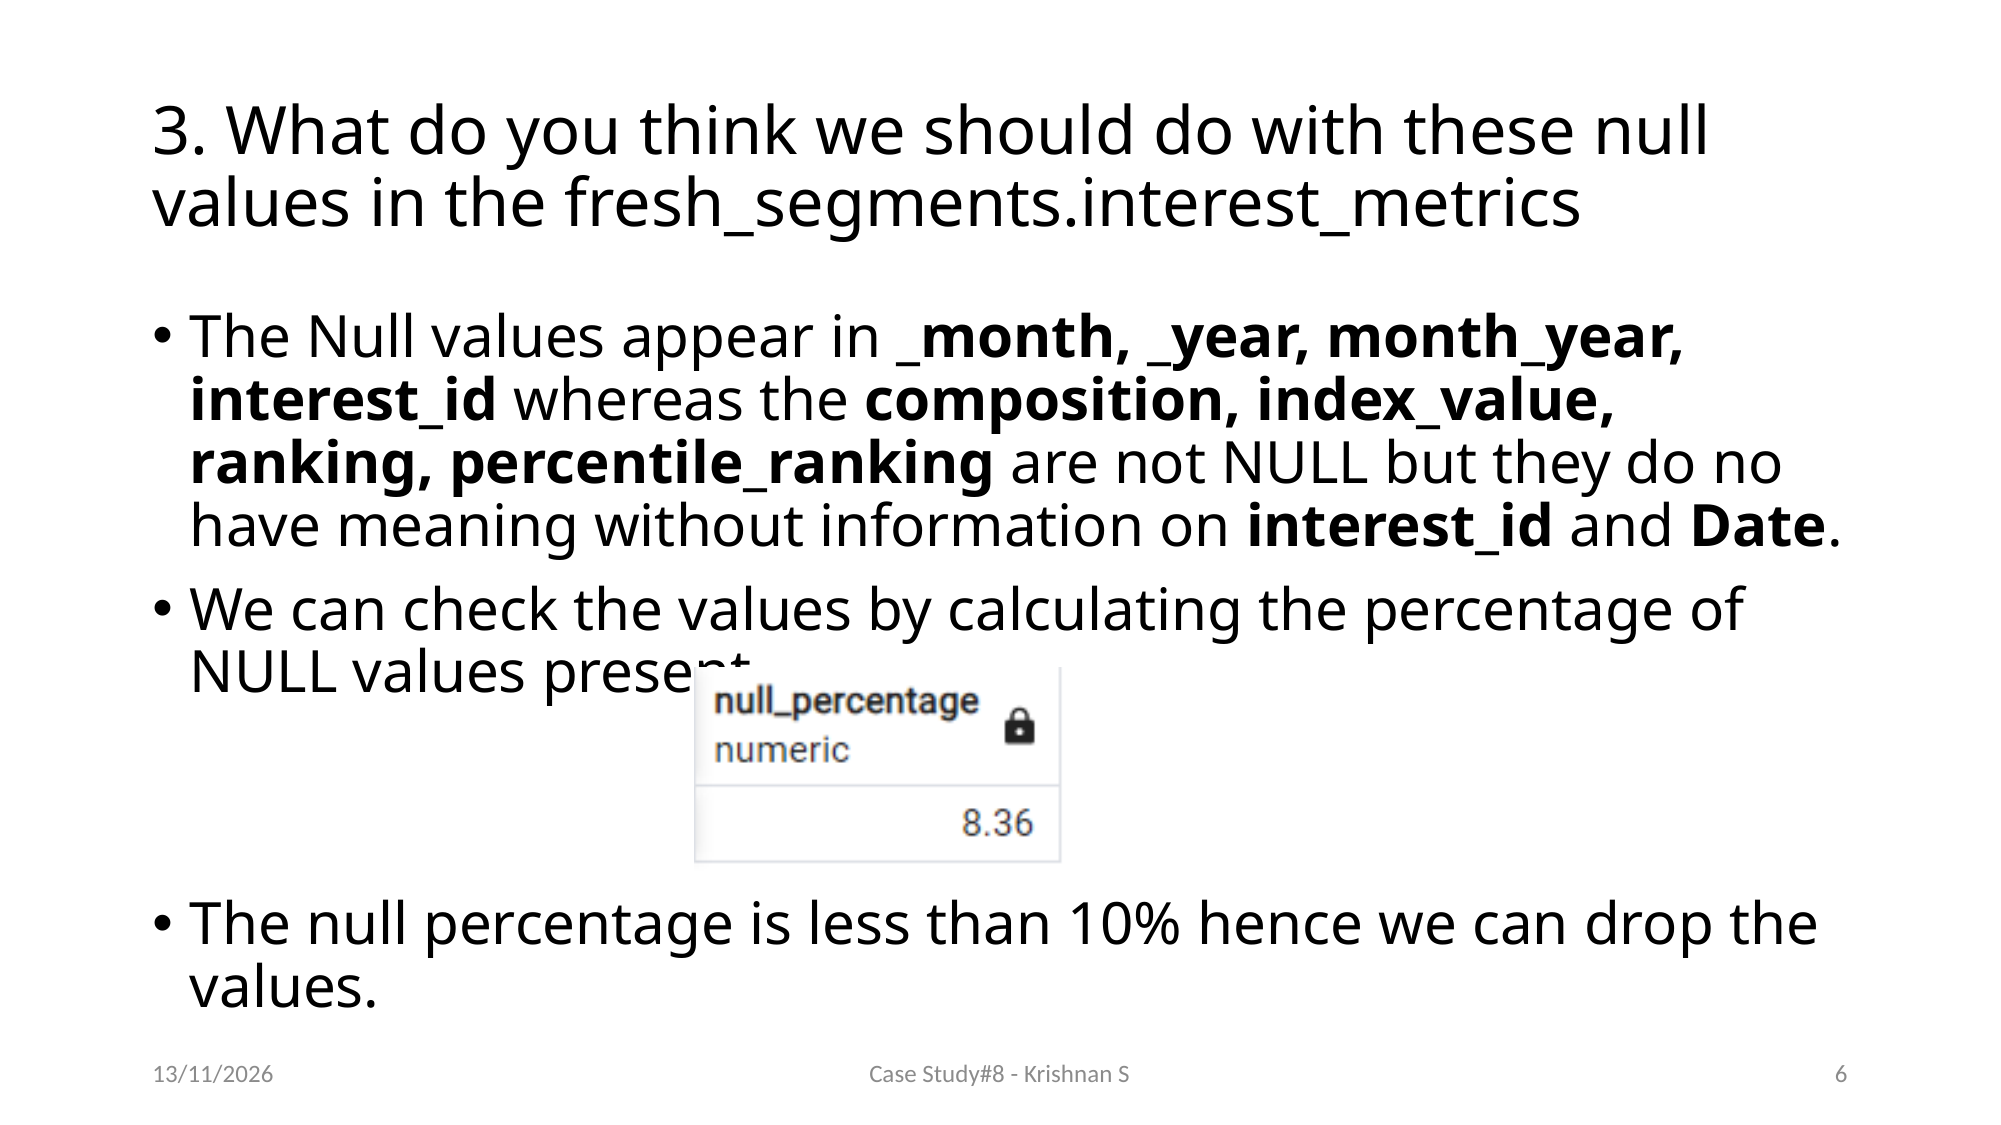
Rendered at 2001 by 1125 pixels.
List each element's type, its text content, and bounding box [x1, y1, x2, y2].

slide_number 6 [1412, 1042, 1863, 1103]
picture [694, 667, 1067, 871]
title 3. What do you think we should do with these null values in the fresh_segments.interest_metrics [137, 59, 1863, 278]
list The Null values appear in _month, _year, month_year, interest_id whereas the composition, index_value, ranking, percentile_ranking are not NULL but they do no have meaning without information on interest_id and Date. We can check the values by calculating the percentage of NULL values present. The null percentage is less than 10% hence we can drop the values. [137, 299, 1863, 1014]
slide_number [137, 1042, 588, 1103]
footer Case Study#8 - Krishnan S [662, 1042, 1338, 1103]
